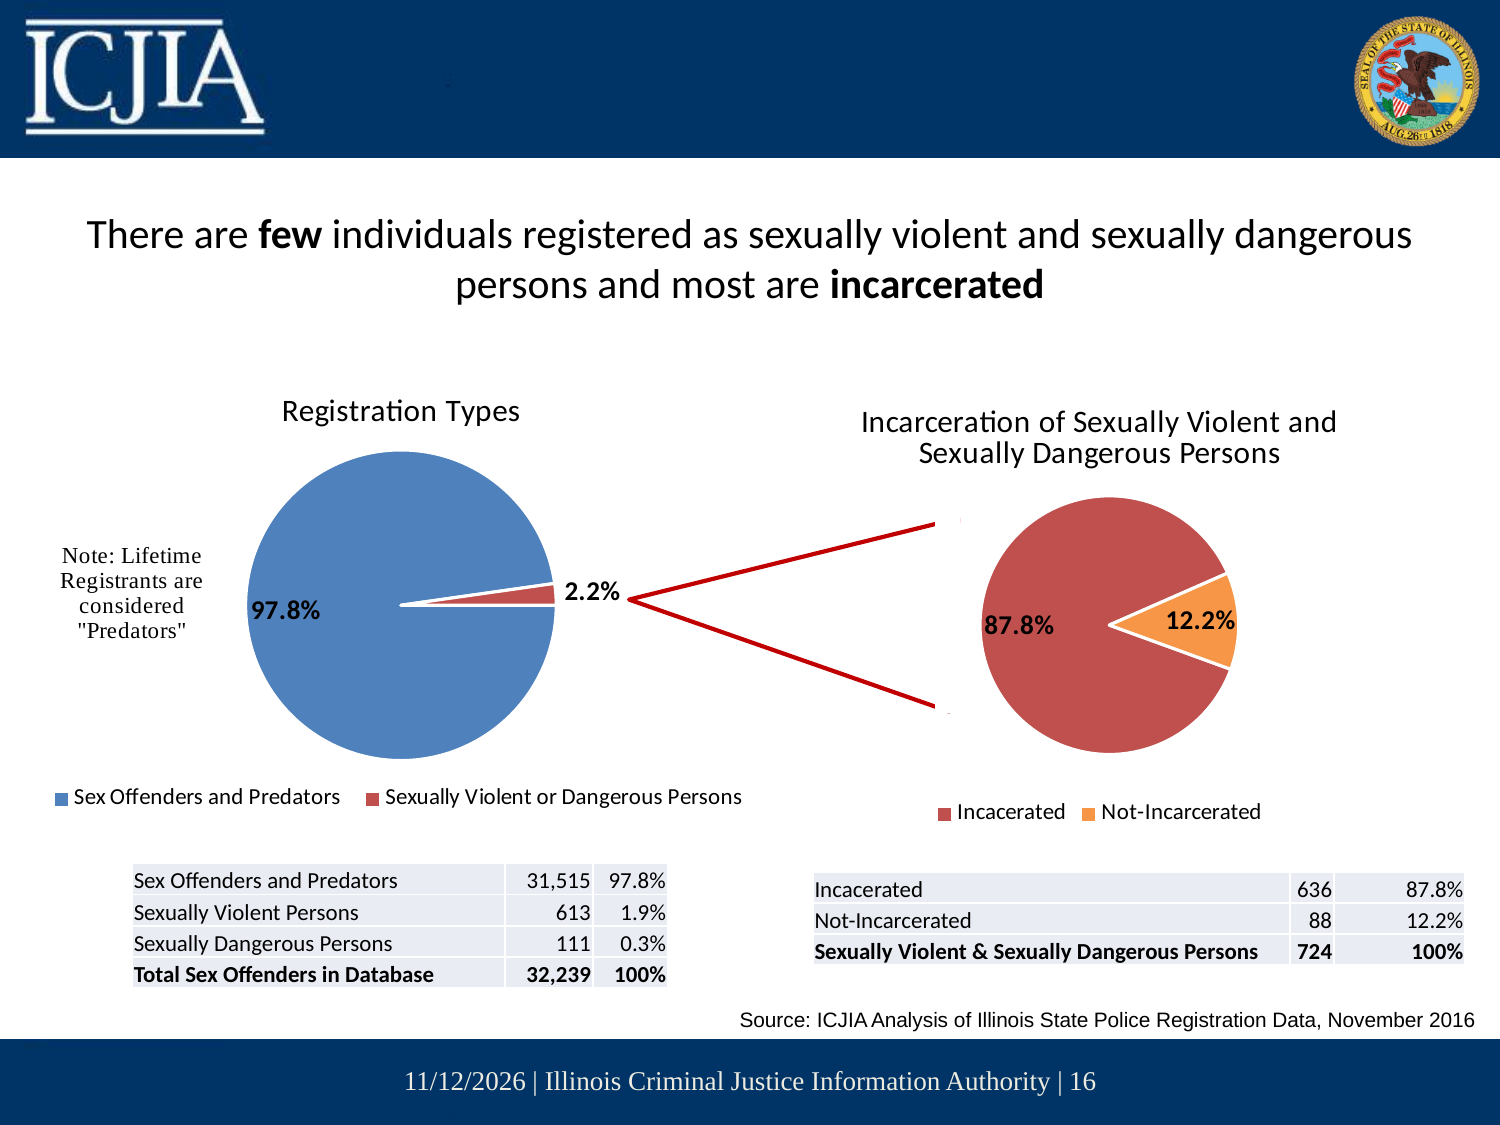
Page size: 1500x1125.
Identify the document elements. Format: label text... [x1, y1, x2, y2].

footer 12/5/16 | Illinois Criminal Justice Information Authority | 16 [300, 1050, 1200, 1110]
chart [24, 381, 1476, 833]
table_cell 0.3% [594, 927, 667, 956]
table_cell 100% [1335, 935, 1464, 964]
table_header 87.8% [1335, 873, 1464, 902]
table_cell Sexually Violent Persons [133, 895, 504, 925]
table_cell Total Sex Offenders in Database [133, 958, 504, 987]
table_cell Not-Incarcerated [814, 904, 1289, 933]
picture [0, 0, 1500, 158]
table_header 97.8% [594, 864, 667, 894]
table_cell 724 [1291, 935, 1333, 964]
table_cell 613 [506, 895, 592, 925]
table_header 31,515 [506, 864, 592, 894]
table_cell 1.9% [594, 895, 667, 925]
table_cell 12.2% [1335, 904, 1464, 933]
table_cell Sexually Dangerous Persons [133, 927, 504, 956]
table_cell 111 [506, 927, 592, 956]
table_header Sex Offenders and Predators [133, 864, 504, 894]
table_cell 88 [1291, 904, 1333, 933]
table_header Incacerated [814, 873, 1289, 902]
table_cell Sexually Violent & Sexually Dangerous Persons [814, 935, 1289, 964]
table_cell 100% [594, 958, 667, 987]
text_box There are few individuals registered as sexually violent and sexually dangerous persons and most are incarcerated [62, 199, 1438, 315]
table_cell 32,239 [506, 958, 592, 987]
table_header 636 [1291, 873, 1333, 902]
picture [0, 1039, 1500, 1125]
text_box Source: ICJIA Analysis of Illinois State Police Registration Data, November 2016 [724, 998, 1500, 1039]
